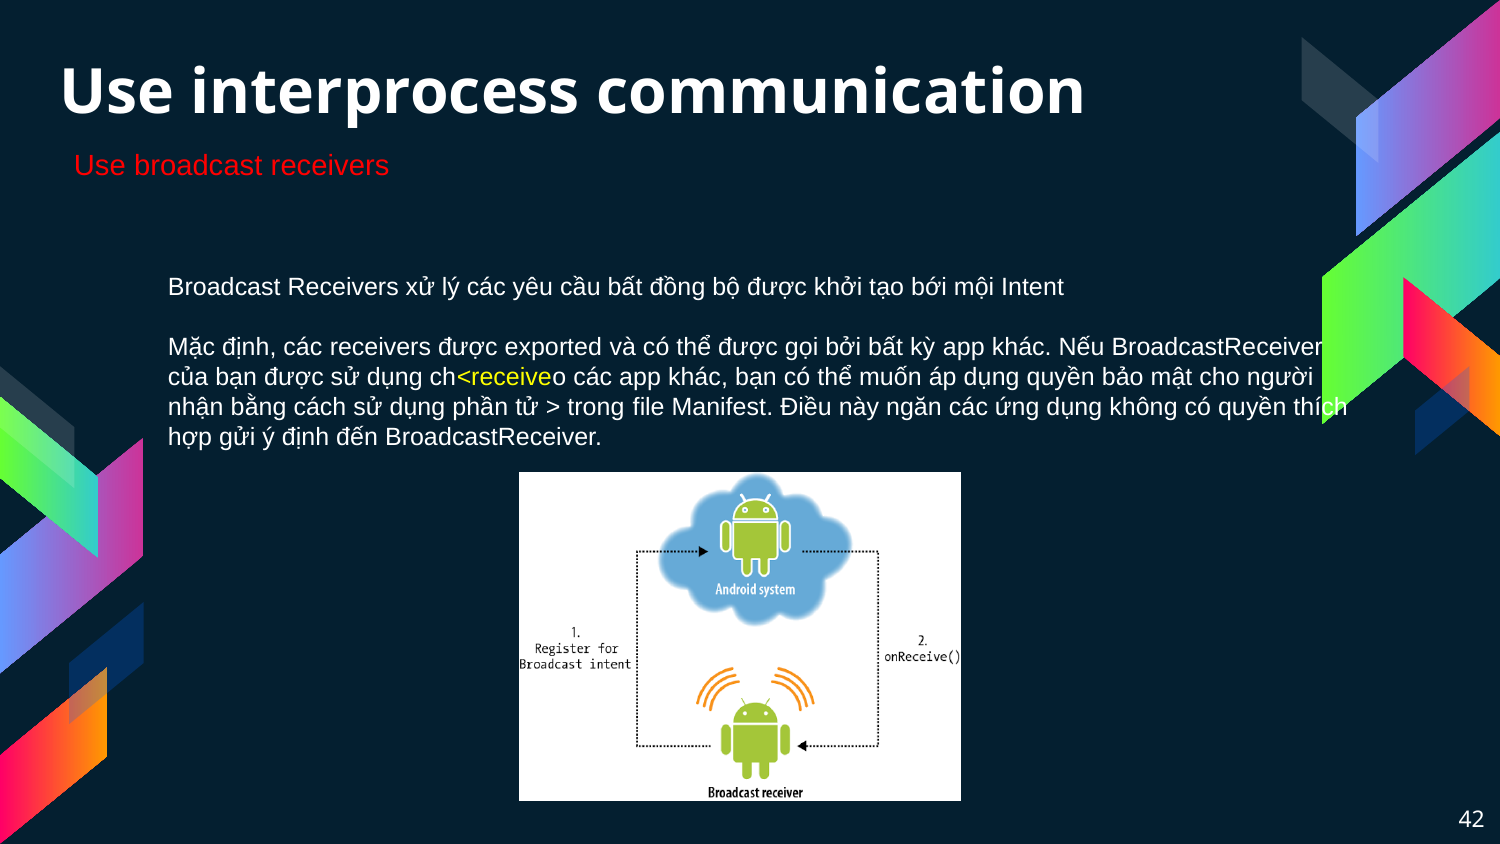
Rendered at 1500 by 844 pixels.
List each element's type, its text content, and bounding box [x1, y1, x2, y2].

slide_number 42 [1403, 789, 1500, 844]
text_box Use broadcast receivers [59, 139, 406, 189]
text_box Use interprocess communication [44, 36, 1199, 141]
text_box Broadcast Receivers xử lý các yêu cầu bất đồng bộ được khởi tạo bới mội Intent Mặc định, các receivers được exported và có thể được gọi bởi bất kỳ app khác. Nếu BroadcastReceiver của bạn được sử dụng ch<receiveo các app khác, bạn có thể muốn áp dụng quyền bảo mật cho người nhận bằng cách sử dụng phần tử > trong file Manifest. Điều này ngăn các ứng dụng không có quyền thích hợp gửi ý định đến BroadcastReceiver. [153, 263, 1367, 458]
picture [519, 472, 962, 802]
